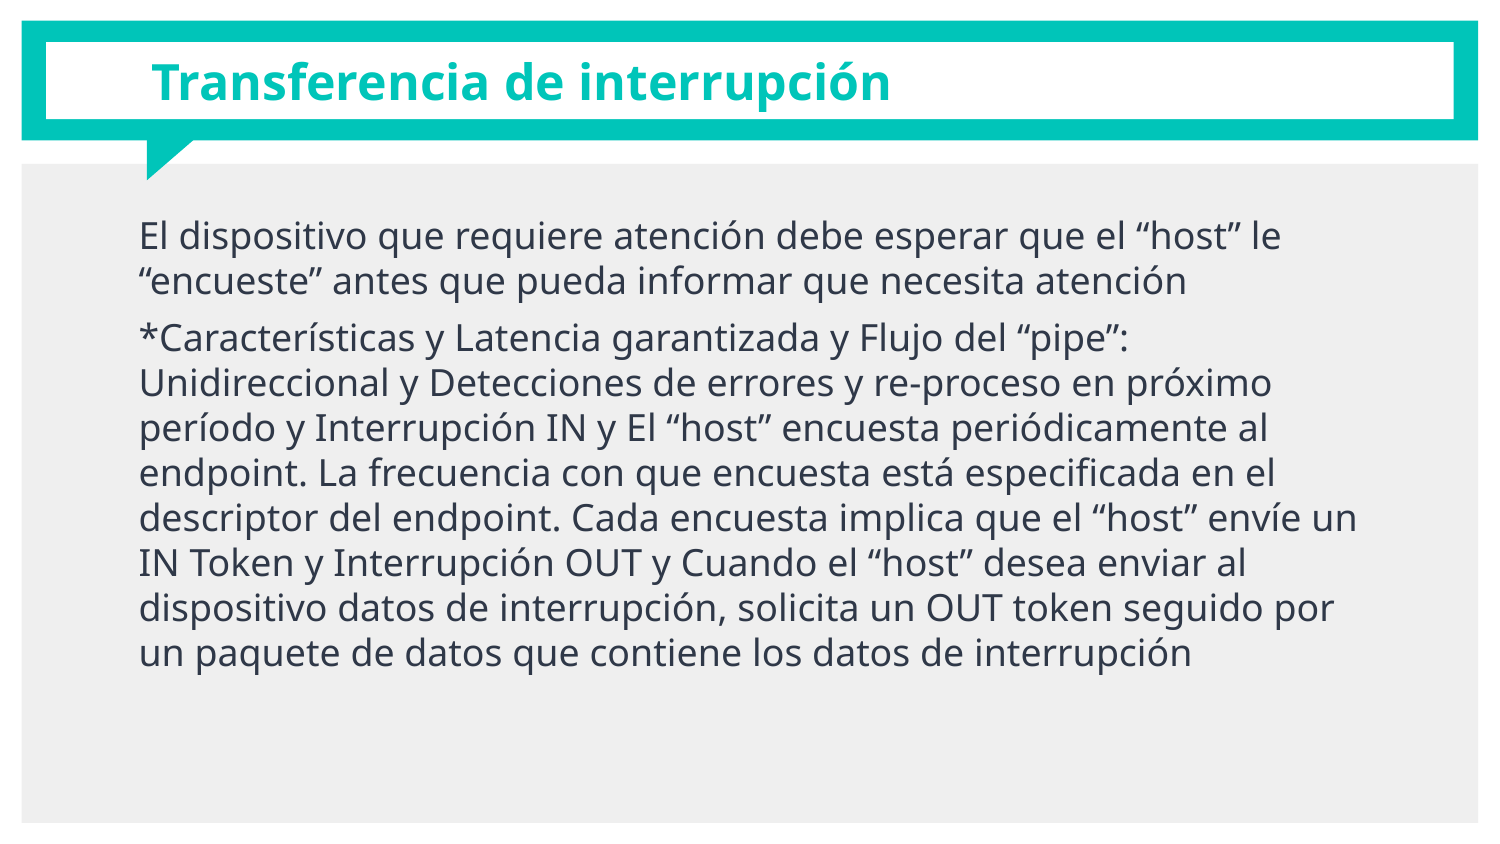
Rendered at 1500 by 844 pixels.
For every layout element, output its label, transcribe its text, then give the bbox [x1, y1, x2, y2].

title Transferencia de interrupción [136, 20, 1441, 141]
list El dispositivo que requiere atención debe esperar que el “host” le “encueste” antes que pueda informar que necesita atención *Características y Latencia garantizada y Flujo del “pipe”: Unidireccional y Detecciones de errores y re‐proceso en próximo período y Interrupción IN y El “host” encuesta periódicamente al endpoint. La frecuencia con que encuesta está especificada en el descriptor del endpoint. Cada encuesta implica que el “host” envíe un IN Token y Interrupción OUT y Cuando el “host” desea enviar al dispositivo datos de interrupción, solicita un OUT token seguido por un paquete de datos que contiene los datos de interrupción [123, 196, 1377, 808]
